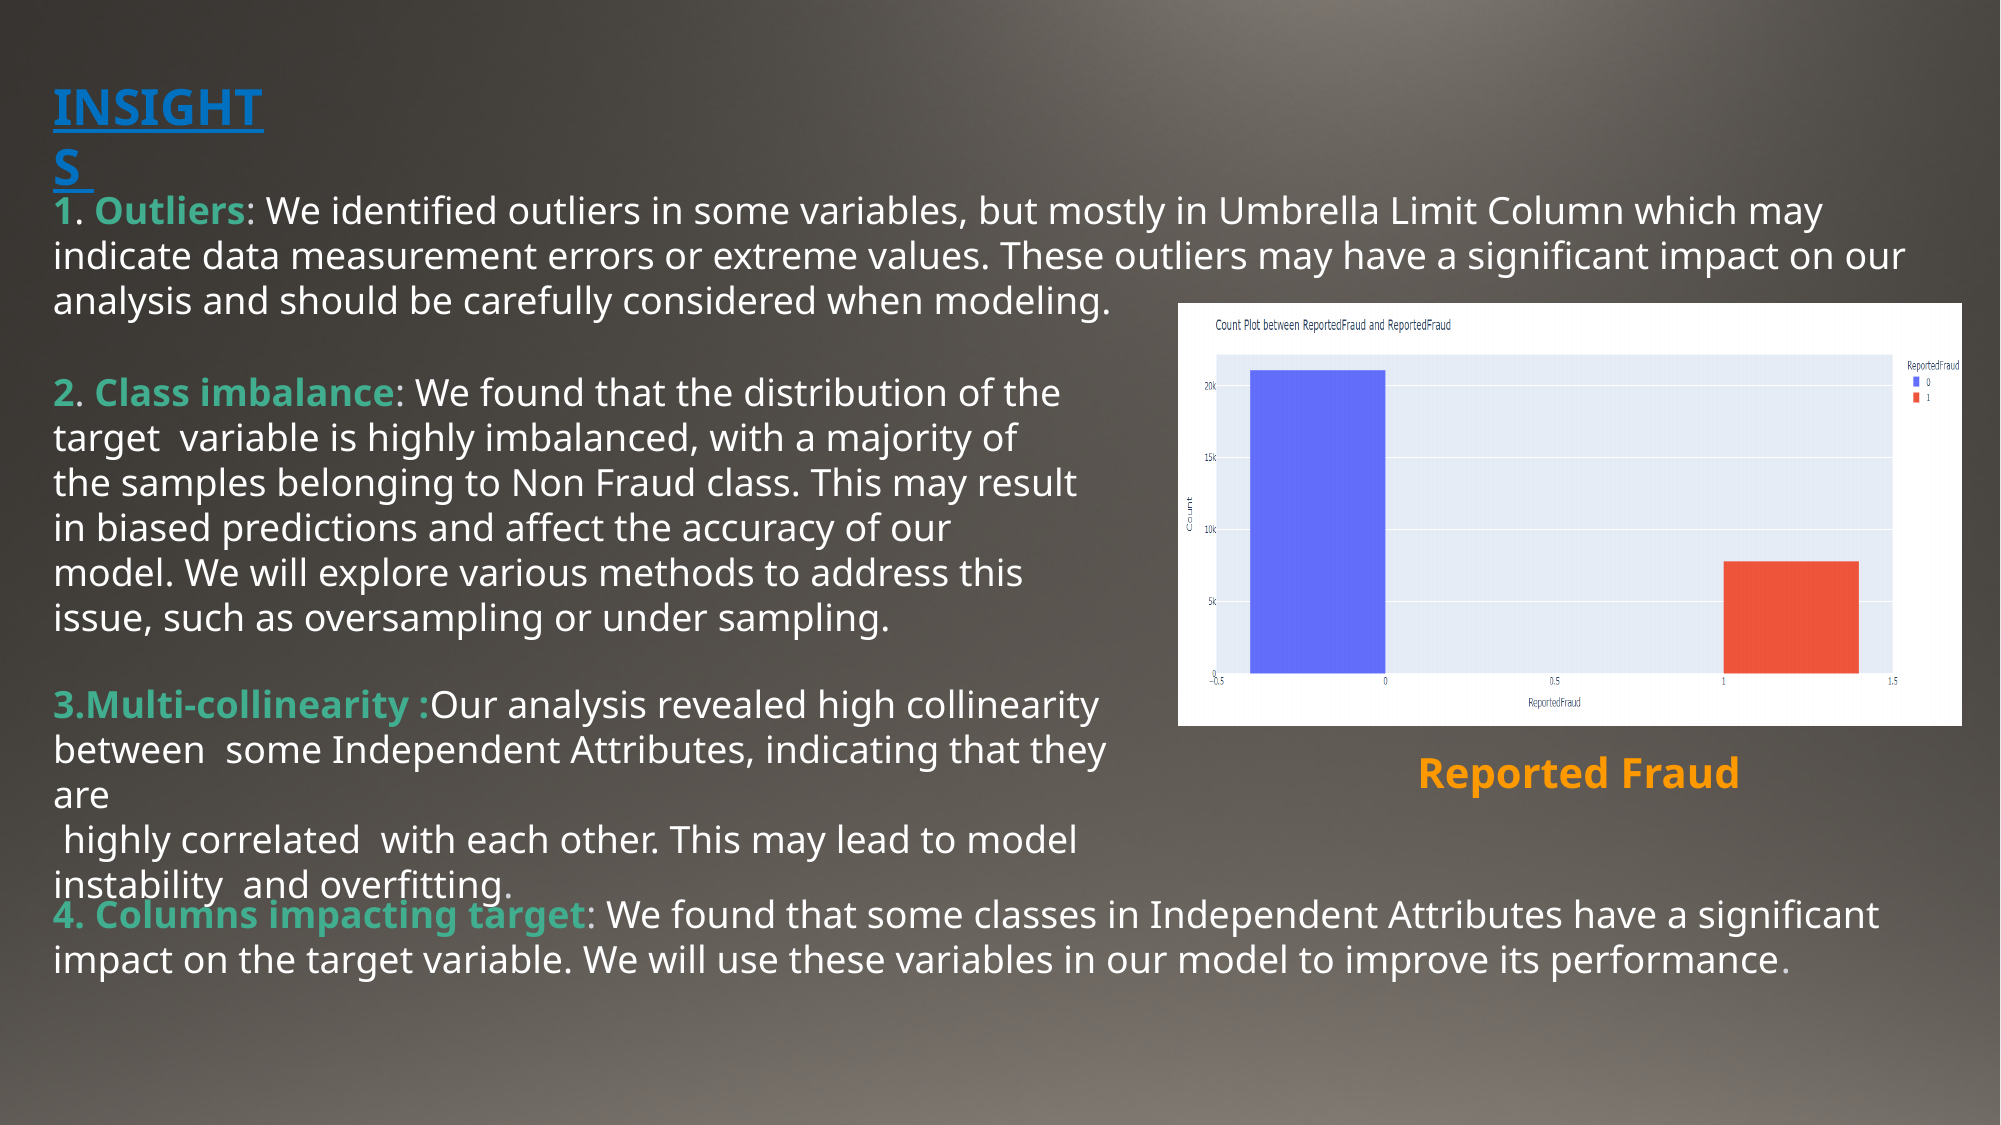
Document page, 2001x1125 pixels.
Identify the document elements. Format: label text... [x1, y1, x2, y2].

text_box 3.Multi-collinearity :Our analysis revealed high collinearity between some Independent Attributes, indicating that they are highly correlated with each other. This may lead to model instability and overfitting. [38, 673, 1142, 883]
text_box 4. Columns impacting target: We found that some classes in Independent Attributes have a significant impact on the target variable. We will use these variables in our model to improve its performance. [38, 883, 1947, 989]
text_box 1. Outliers: We identified outliers in some variables, but mostly in Umbrella Limit Column which may indicate data measurement errors or extreme values. These outliers may have a significant impact on our analysis and should be carefully considered when modeling. [38, 179, 1947, 330]
picture [0, 0, 2001, 1125]
text_box 2. Class imbalance: We found that the distribution of the target variable is highly imbalanced, with a majority of the samples belonging to Non Fraud class. This may result in biased predictions and affect the accuracy of our model. We will explore various methods to address this issue, such as oversampling or under sampling. [38, 361, 1097, 647]
text_box Reported Fraud [1402, 739, 1962, 804]
text_box INSIGHTS [38, 67, 295, 179]
